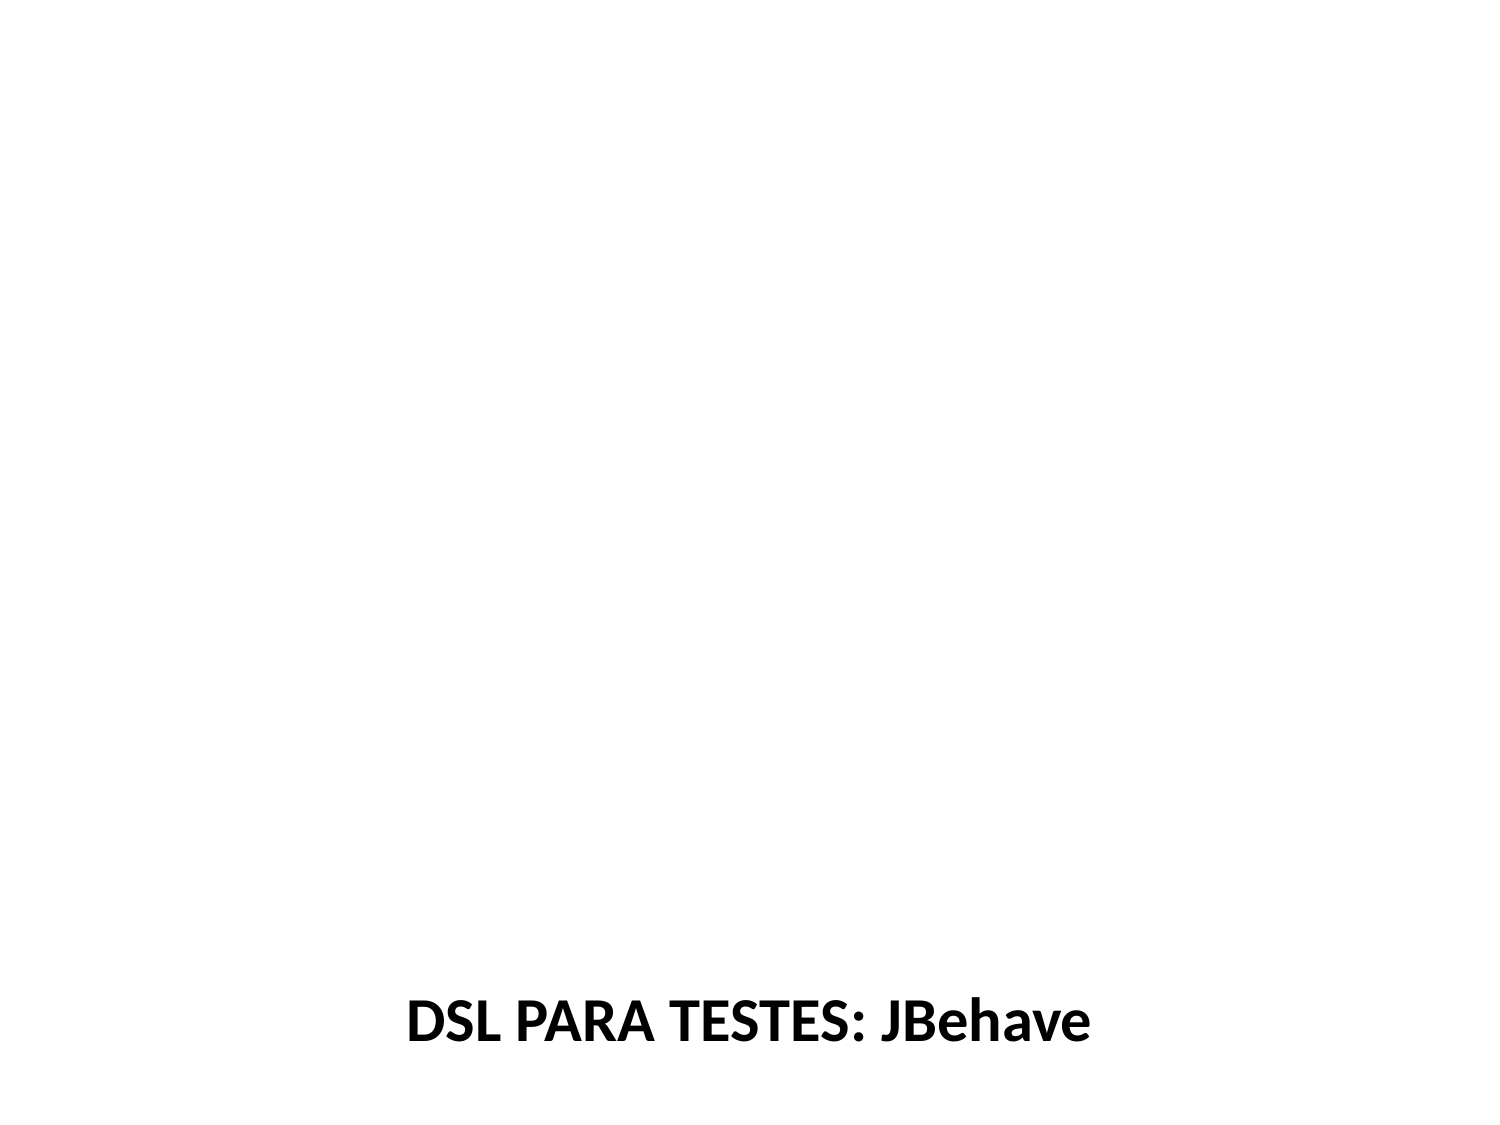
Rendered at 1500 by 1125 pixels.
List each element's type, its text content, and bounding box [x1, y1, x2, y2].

text_box DSL PARA TESTES: JBehave [74, 963, 1425, 1078]
